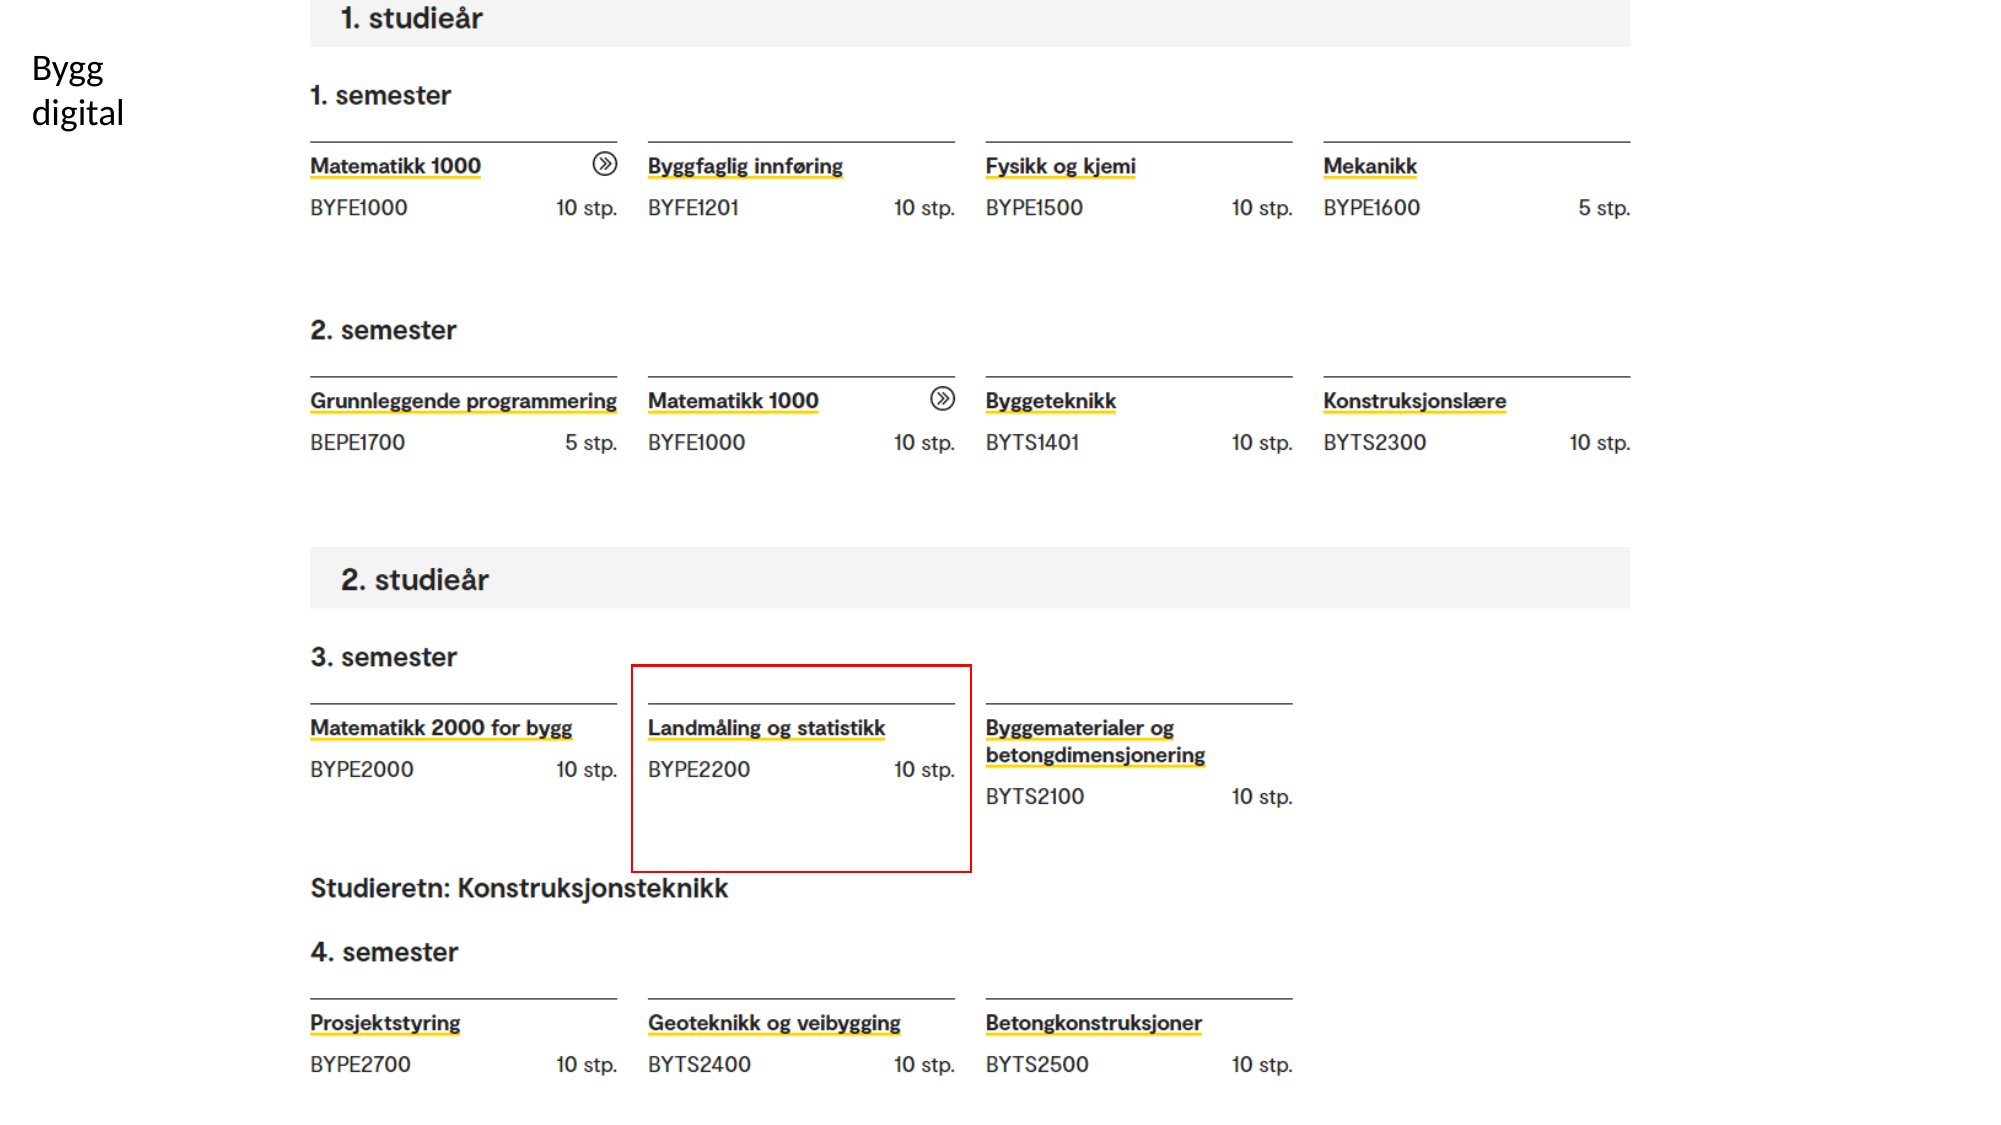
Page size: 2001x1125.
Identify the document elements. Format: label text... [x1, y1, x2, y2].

picture [286, 0, 1713, 1125]
text_box Bygg digital [17, 35, 286, 141]
